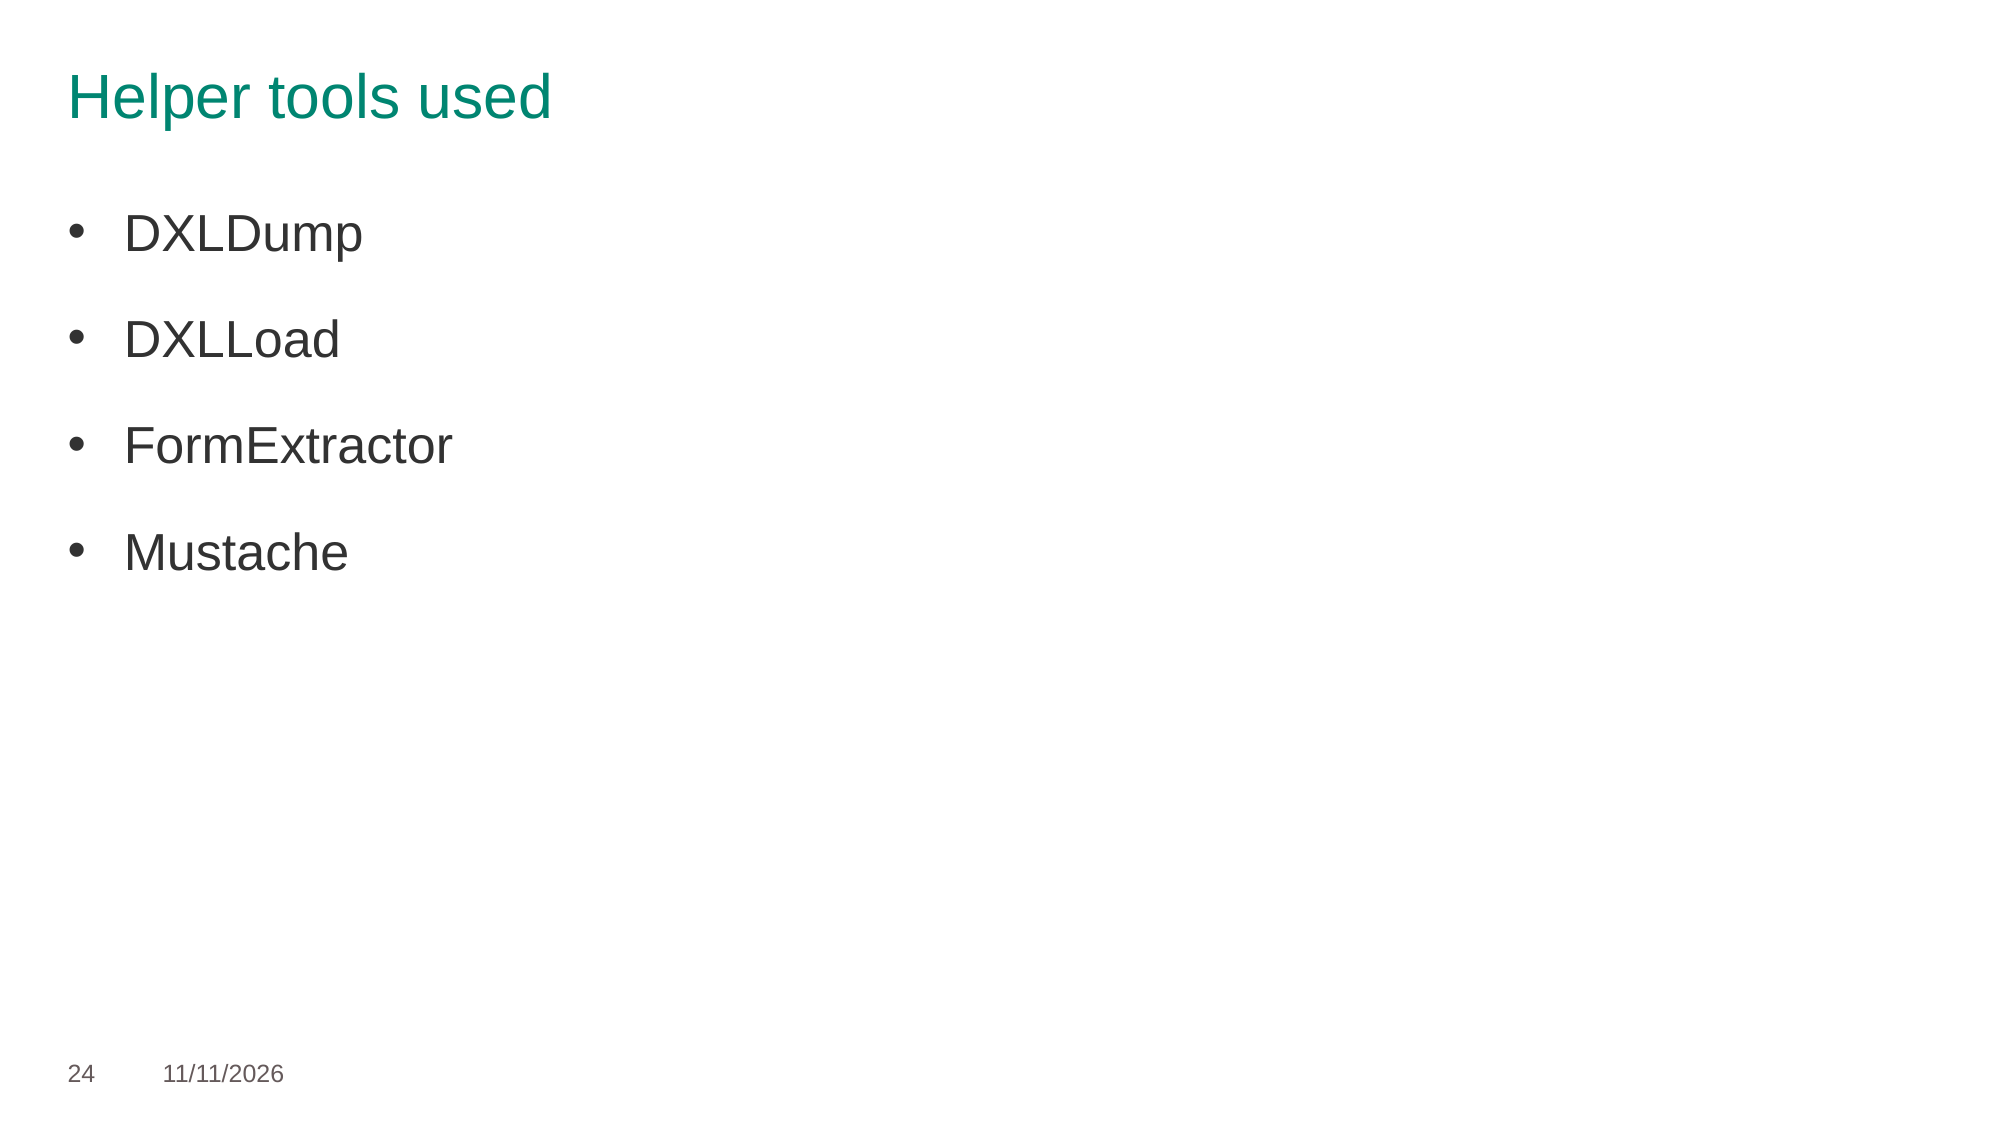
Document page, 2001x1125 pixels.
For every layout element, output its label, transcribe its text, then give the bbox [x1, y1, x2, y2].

list DXLDump DXLLoad FormExtractor Mustache [52, 197, 1578, 988]
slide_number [147, 1042, 598, 1103]
slide_number 24 [52, 1042, 147, 1103]
list Helper tools used [52, 56, 1578, 143]
